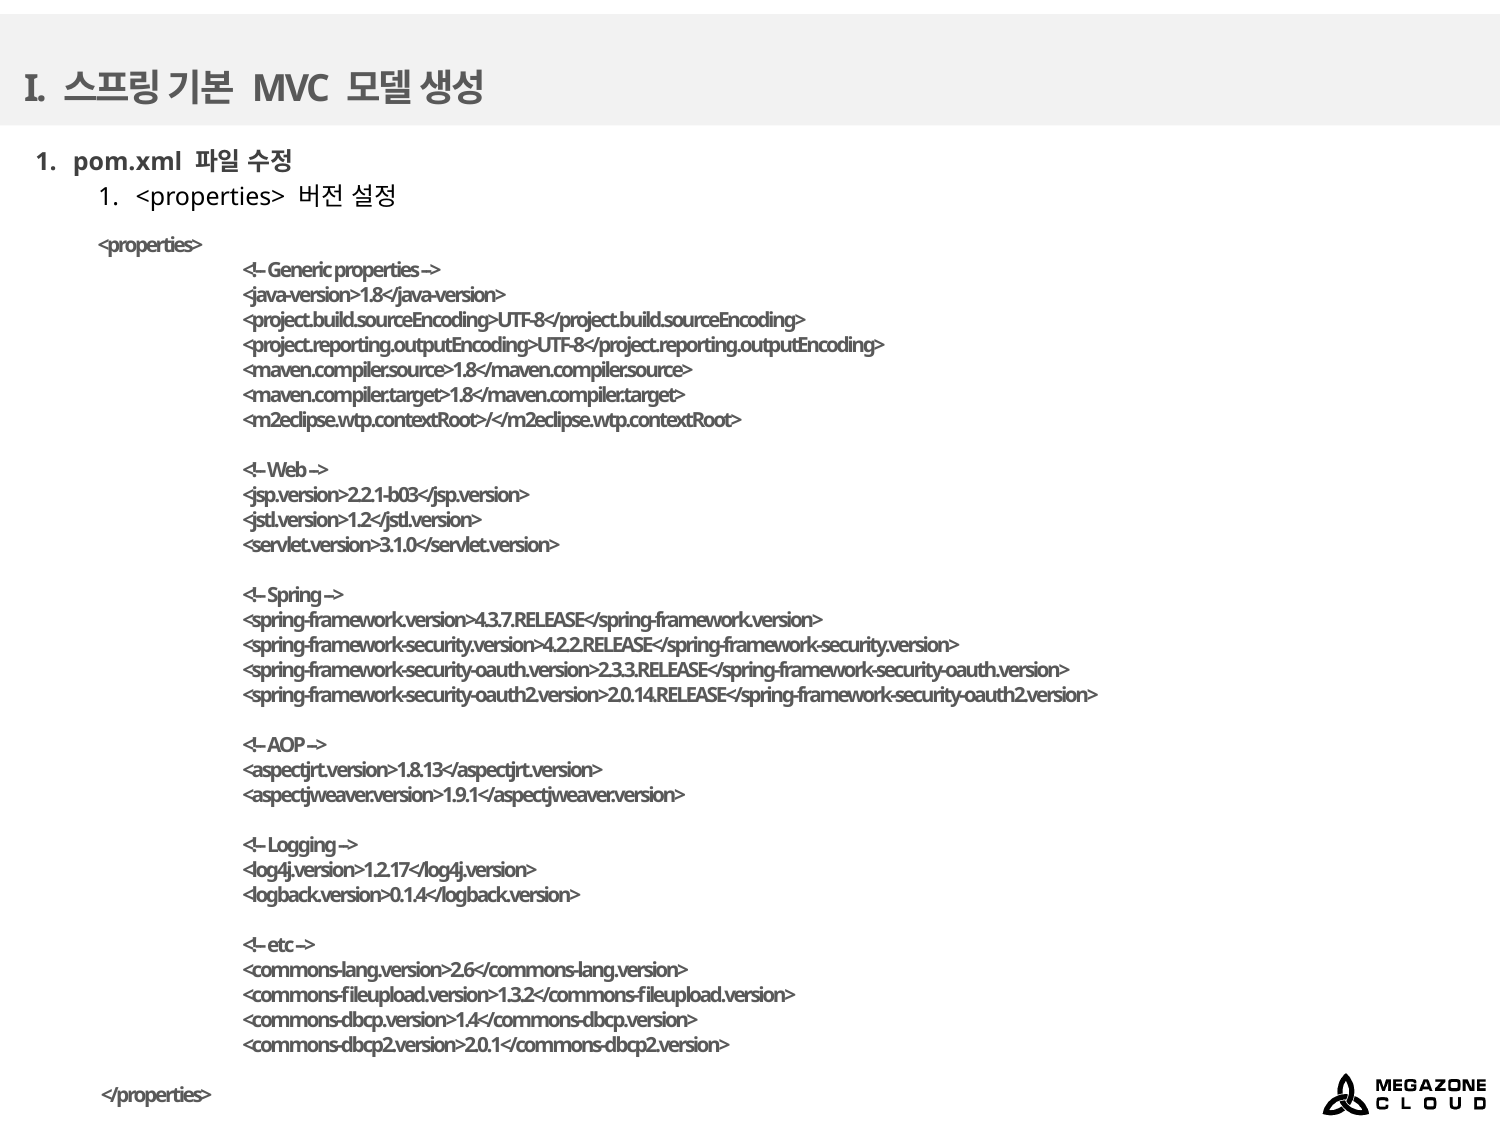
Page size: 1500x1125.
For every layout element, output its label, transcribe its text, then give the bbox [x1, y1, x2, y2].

picture [1322, 1072, 1486, 1116]
title I. 스프링 기본 MVC 모델 생성 [9, 42, 1089, 104]
list pom.xml 파일 수정 <properties> 버전 설정 [20, 132, 1474, 244]
text_box <properties> <!-- Generic properties --> <java-version>1.8</java-version> <project.build.sourceEncoding>UTF-8</project.build.sourceEncoding> <project.reporting.outputEncoding>UTF-8</project.reporting.outputEncoding> <maven.compiler.source>1.8</maven.compiler.source> <maven.compiler.target>1.8</maven.compiler.target> <m2eclipse.wtp.contextRoot>/</m2eclipse.wtp.contextRoot> <!-- Web --> <jsp.version>2.2.1-b03</jsp.version> <jstl.version>1.2</jstl.version> <servlet.version>3.1.0</servlet.version> <!-- Spring --> <spring-framework.version>4.3.7.RELEASE</spring-framework.version> <spring-framework-security.version>4.2.2.RELEASE</spring-framework-security.version> <spring-framework-security-oauth.version>2.3.3.RELEASE</spring-framework-security-oauth.version> <spring-framework-security-oauth2.version>2.0.14.RELEASE</spring-framework-security-oauth2.version> <!-- AOP --> <aspectjrt.version>1.8.13</aspectjrt.version> <aspectjweaver.version>1.9.1</aspectjweaver.version> <!-- Logging --> <log4j.version>1.2.17</log4j.version> <logback.version>0.1.4</logback.version> <!-- etc --> <commons-lang.version>2.6</commons-lang.version> <commons-fileupload.version>1.3.2</commons-fileupload.version> <commons-dbcp.version>1.4</commons-dbcp.version> <commons-dbcp2.version>2.0.1</commons-dbcp2.version> </properties> [77, 224, 1113, 1114]
